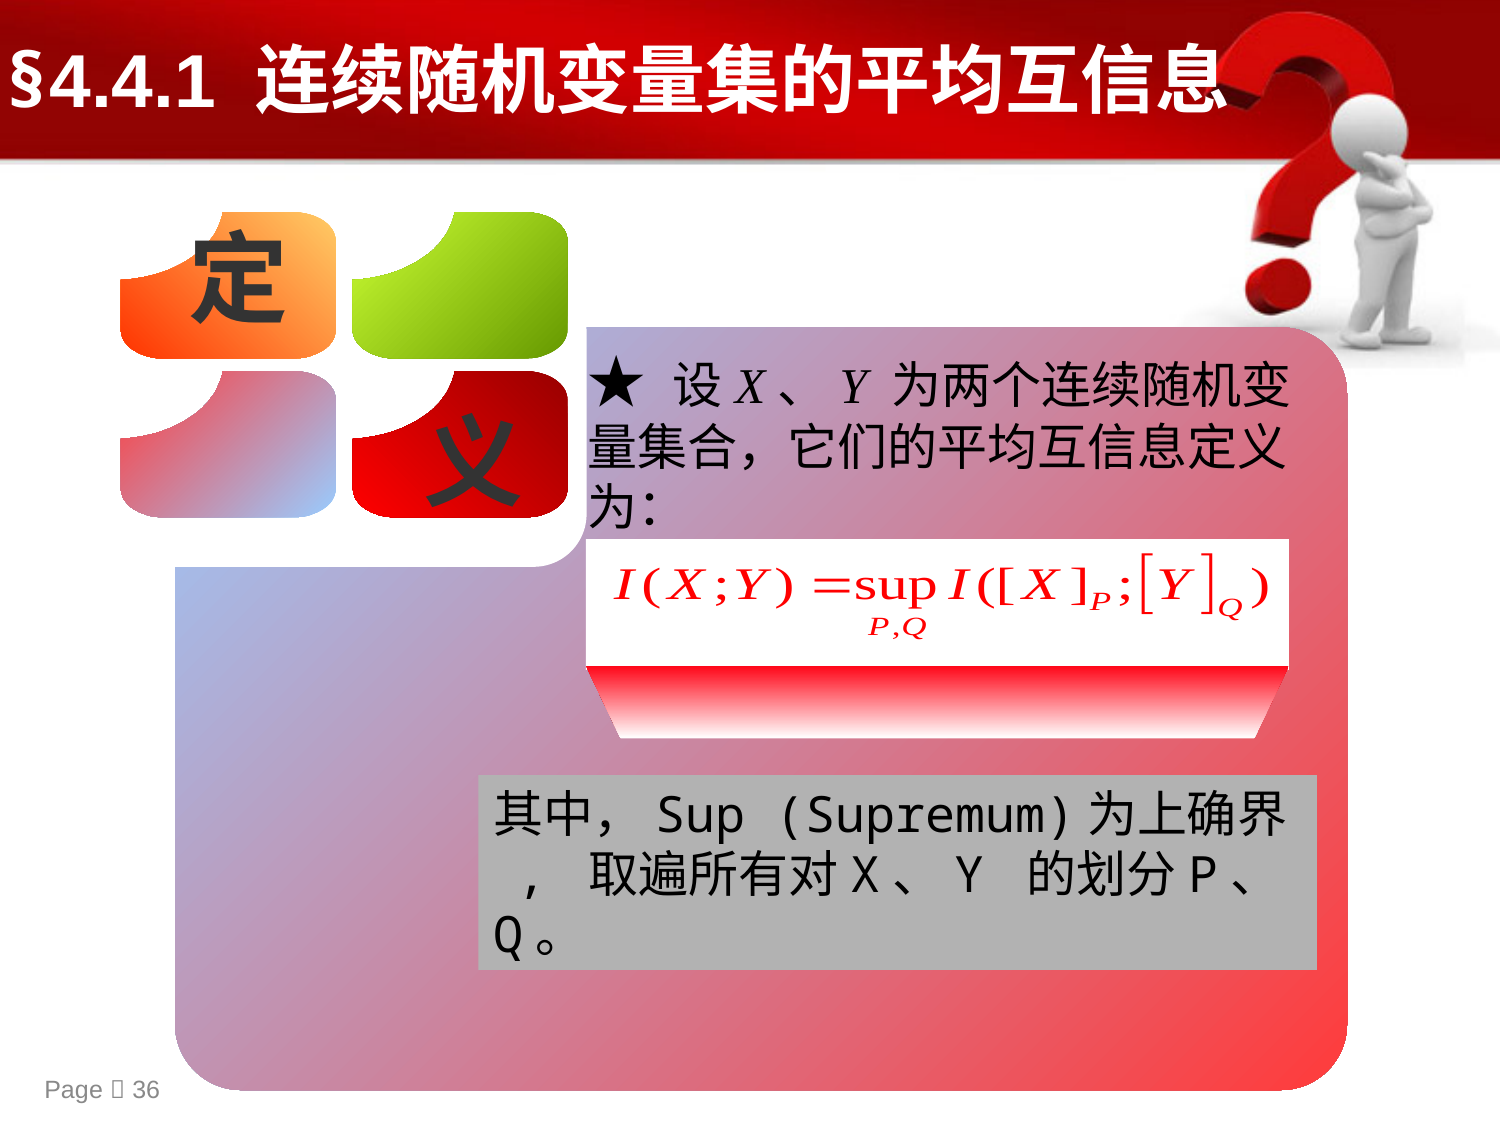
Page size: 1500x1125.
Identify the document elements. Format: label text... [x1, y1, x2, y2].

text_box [585, 538, 1290, 739]
text_box 定 [173, 207, 304, 277]
text_box [144, 267, 173, 277]
text_box §4.4.1 连续随机变量集的平均互信息 [0, 23, 1339, 131]
text_box [304, 213, 336, 277]
picture [0, 0, 1500, 1125]
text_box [99, 278, 1348, 1091]
text_box Page  36 [29, 1058, 380, 1119]
text_box [375, 212, 568, 277]
